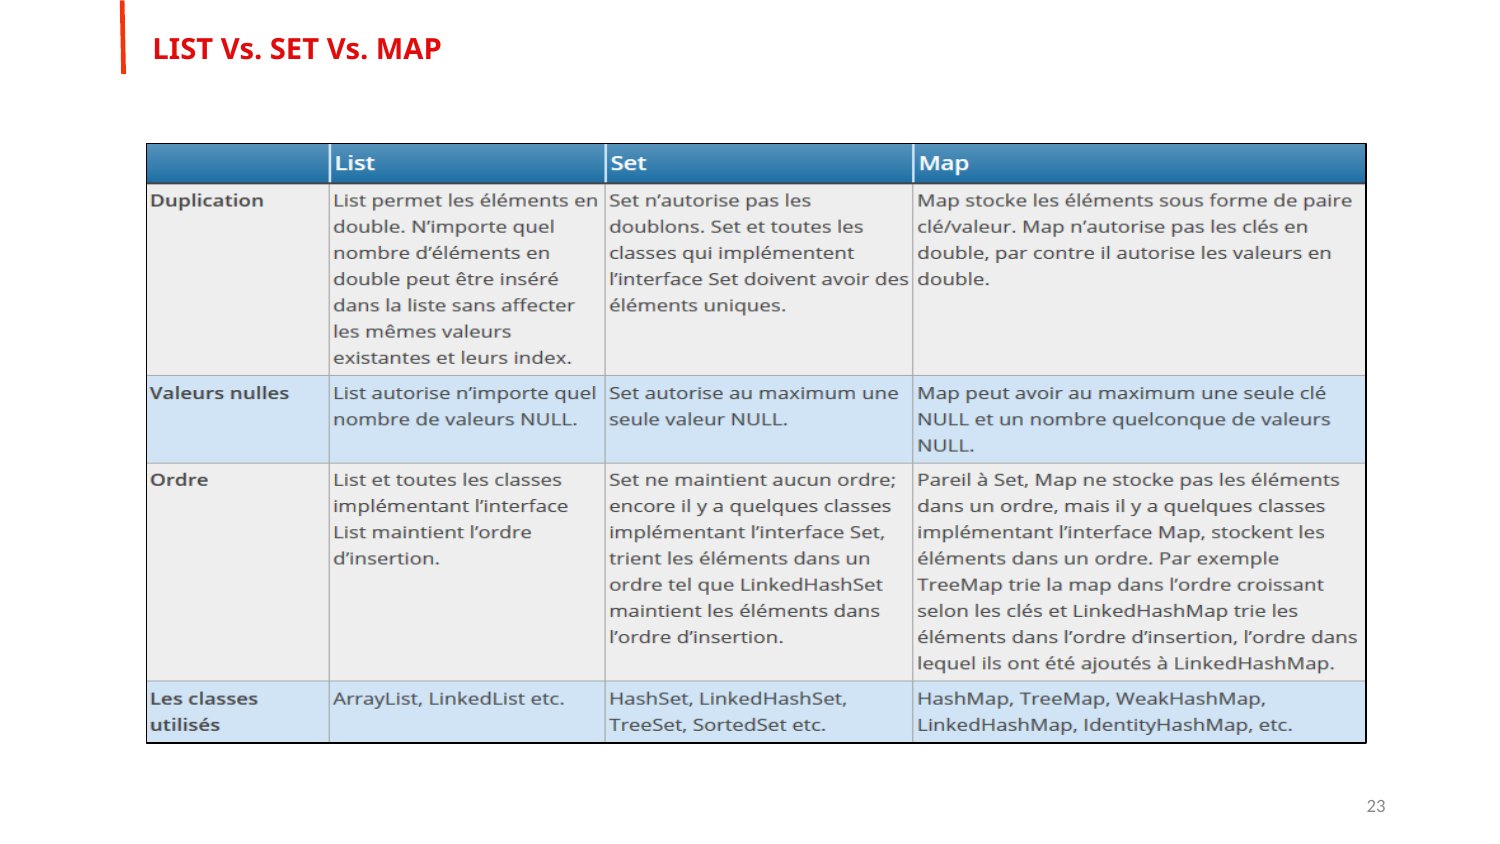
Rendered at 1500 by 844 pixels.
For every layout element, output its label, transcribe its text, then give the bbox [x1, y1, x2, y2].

text_box LIST Vs. SET Vs. MAP [137, 0, 494, 101]
picture [146, 143, 1366, 743]
slide_number ‹#› [1059, 782, 1397, 827]
